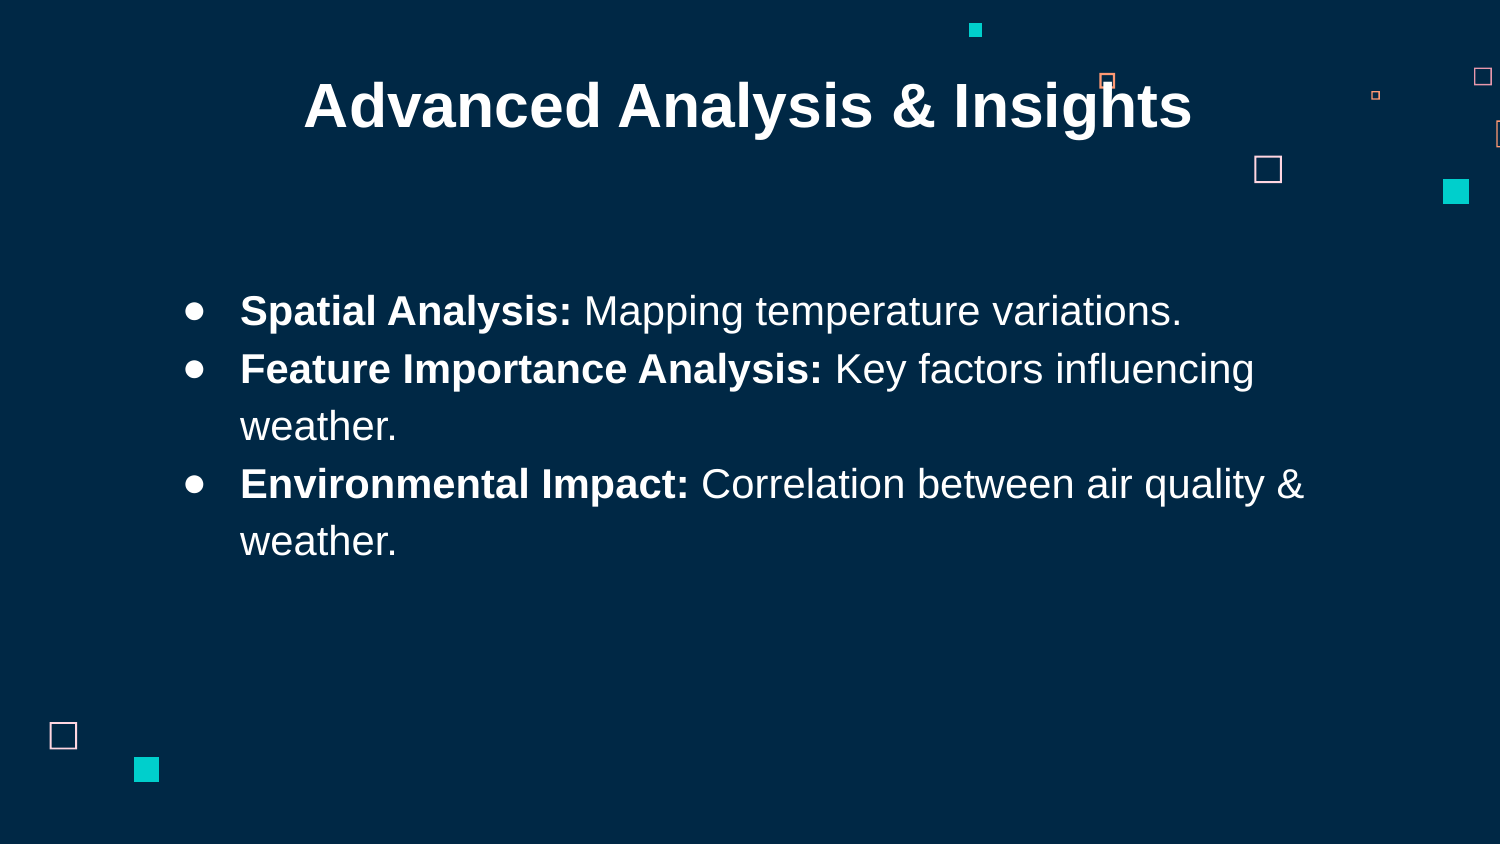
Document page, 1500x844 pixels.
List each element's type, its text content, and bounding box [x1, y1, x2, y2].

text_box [595, 293, 676, 375]
text_box Spatial Analysis: Mapping temperature variations. Feature Importance Analysis: Key factors influencing weather. Environmental Impact: Correlation between air quality & weather. [150, 261, 1400, 716]
text_box Advanced Analysis & Insights [271, 38, 1412, 252]
